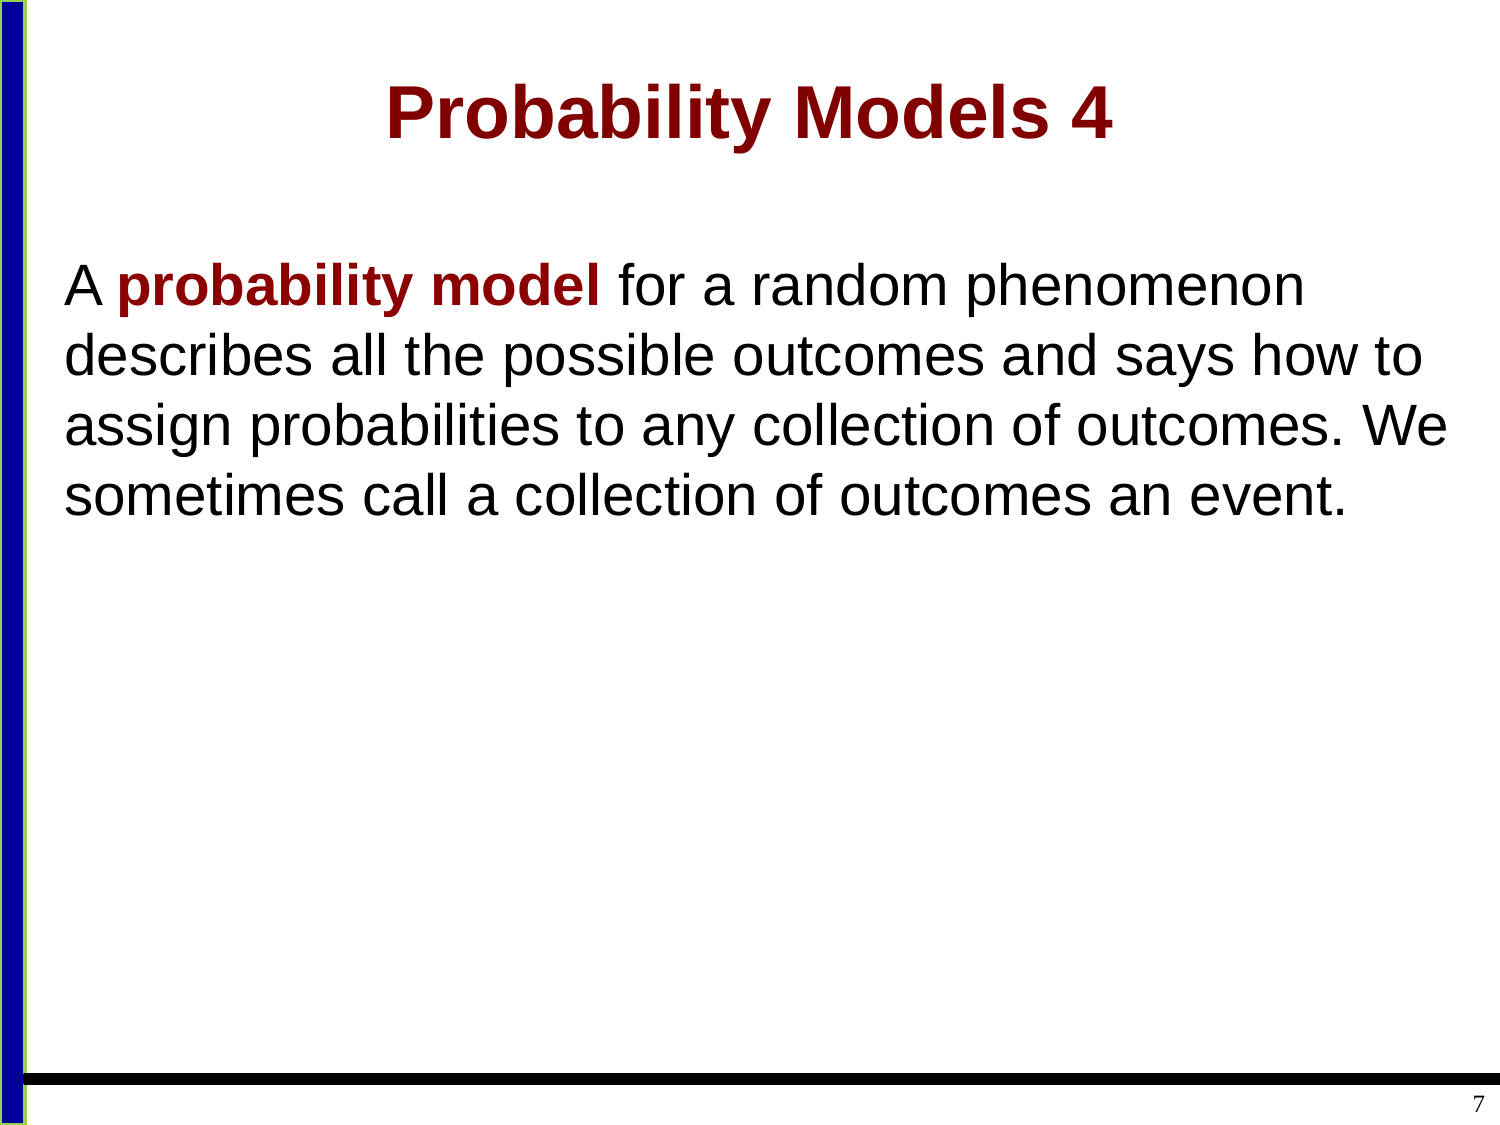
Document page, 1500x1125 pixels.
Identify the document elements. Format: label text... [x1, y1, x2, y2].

title Probability Models 4 [74, 59, 1426, 239]
text_box A probability model for a random phenomenon describes all the possible outcomes and says how to assign probabilities to any collection of outcomes. We sometimes call a collection of outcomes an event. [49, 239, 1487, 535]
